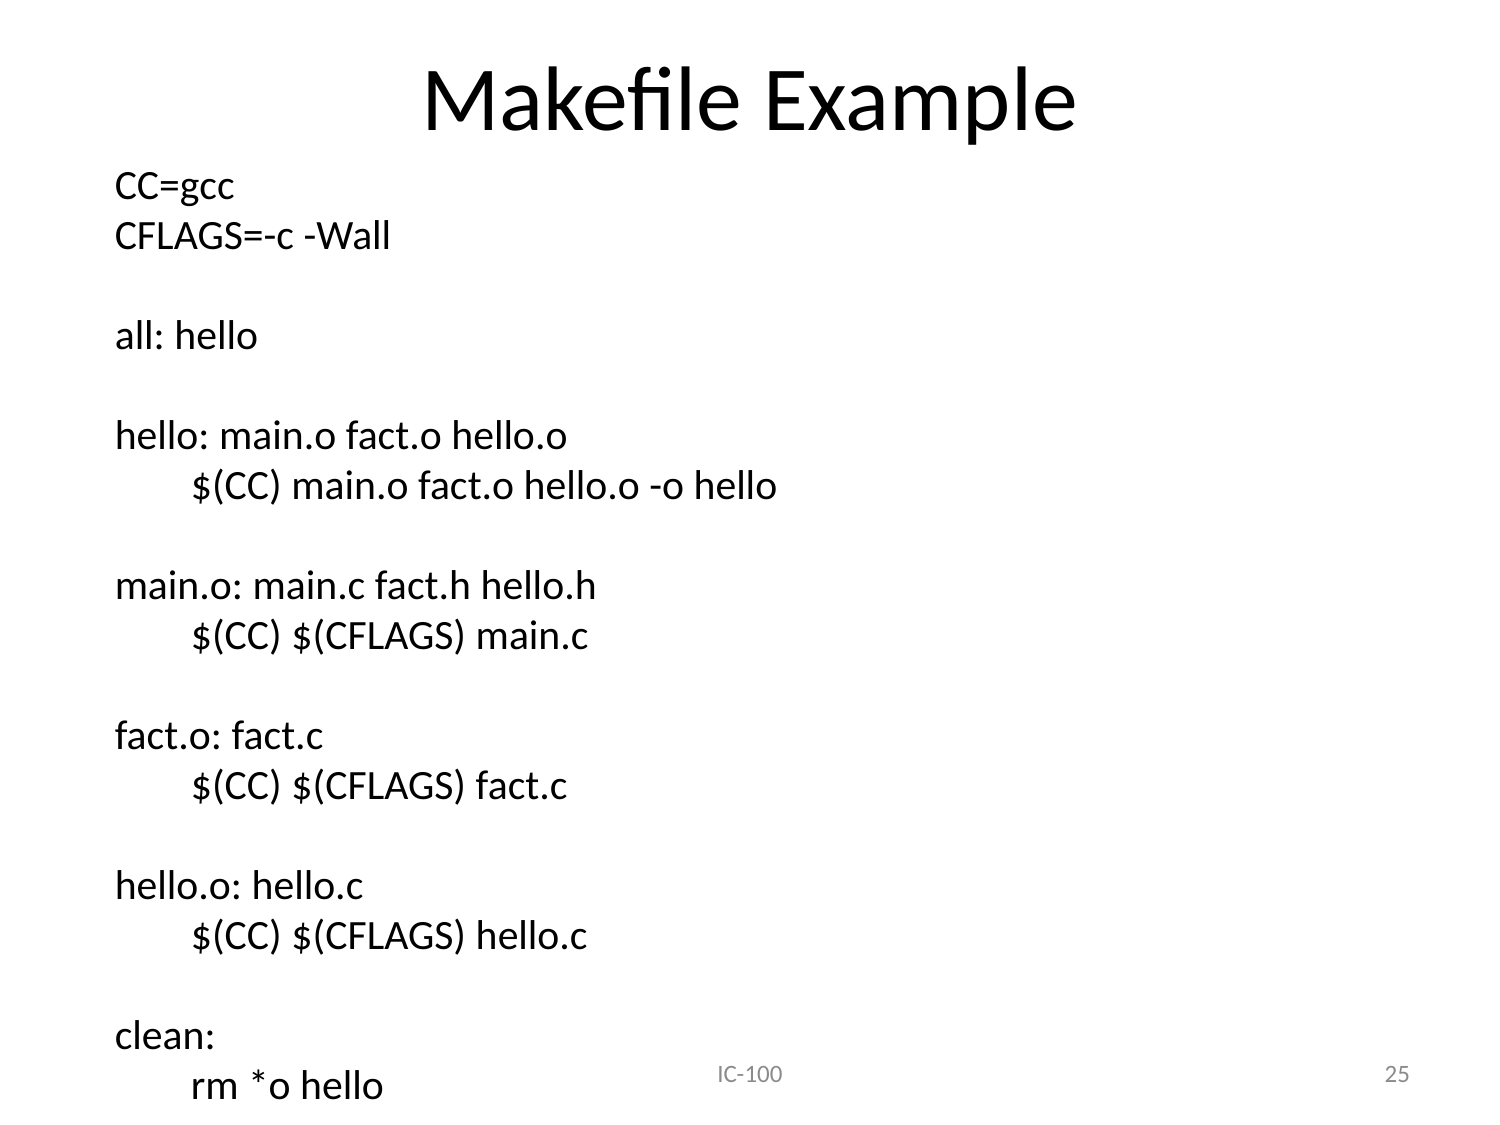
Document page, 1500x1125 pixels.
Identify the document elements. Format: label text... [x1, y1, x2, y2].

title Makefile Example [75, 0, 1425, 188]
text_box CC=gcc CFLAGS=-c -Wall all: hello hello: main.o fact.o hello.o $(CC) main.o fact.o hello.o -o hello main.o: main.c fact.h hello.h $(CC) $(CFLAGS) main.c fact.o: fact.c $(CC) $(CFLAGS) fact.c hello.o: hello.c $(CC) $(CFLAGS) hello.c clean: rm *o hello [99, 149, 1413, 1116]
footer IC-100 [512, 1042, 988, 1103]
slide_number 25 [1074, 1042, 1425, 1103]
